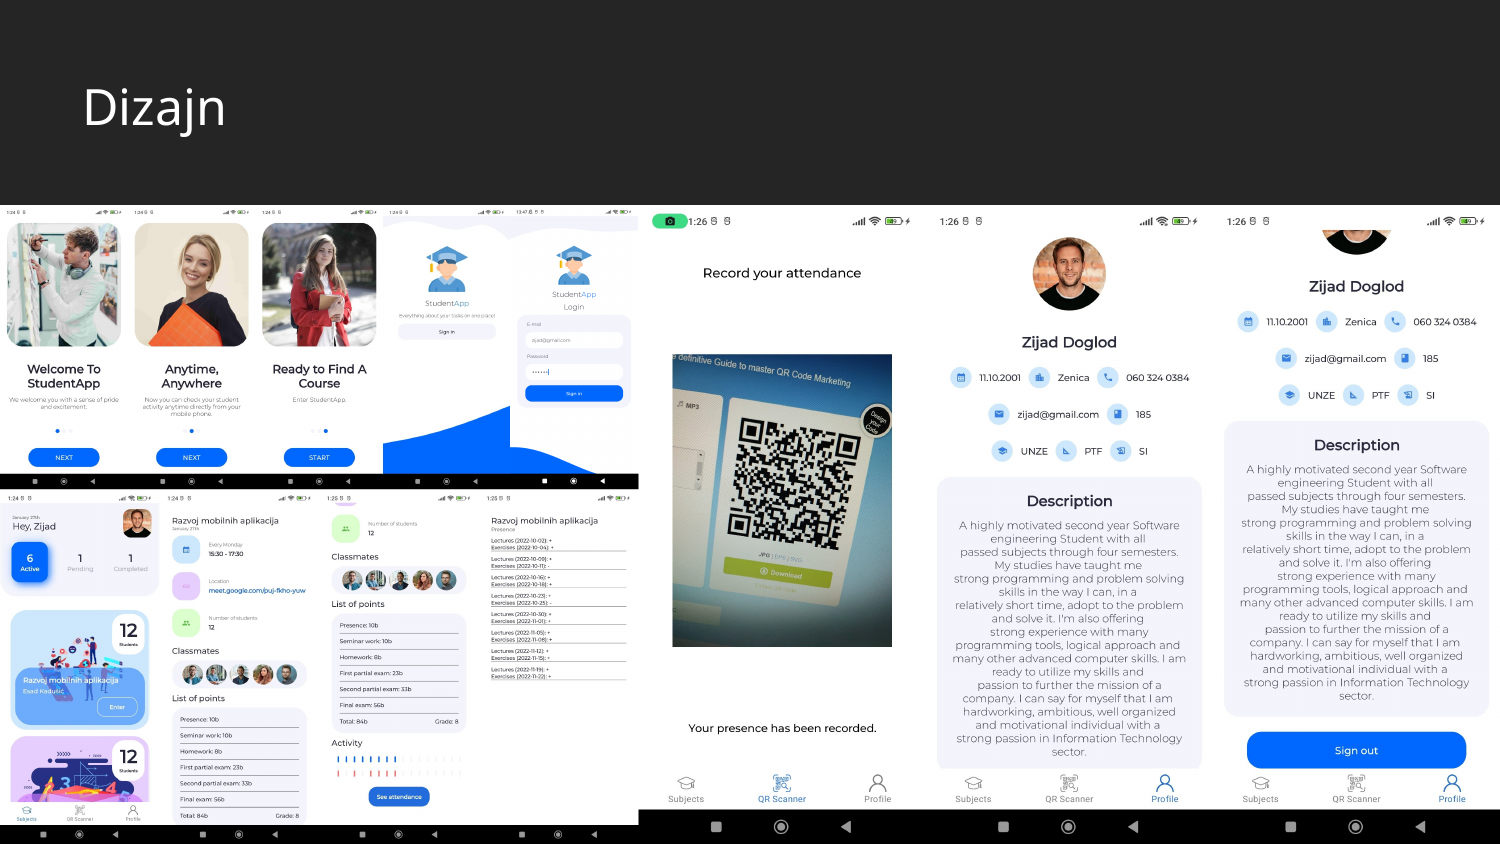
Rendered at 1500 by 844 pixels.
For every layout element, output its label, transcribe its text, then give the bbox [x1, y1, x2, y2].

title Dizajn [67, 61, 1298, 150]
picture [0, 205, 1500, 844]
